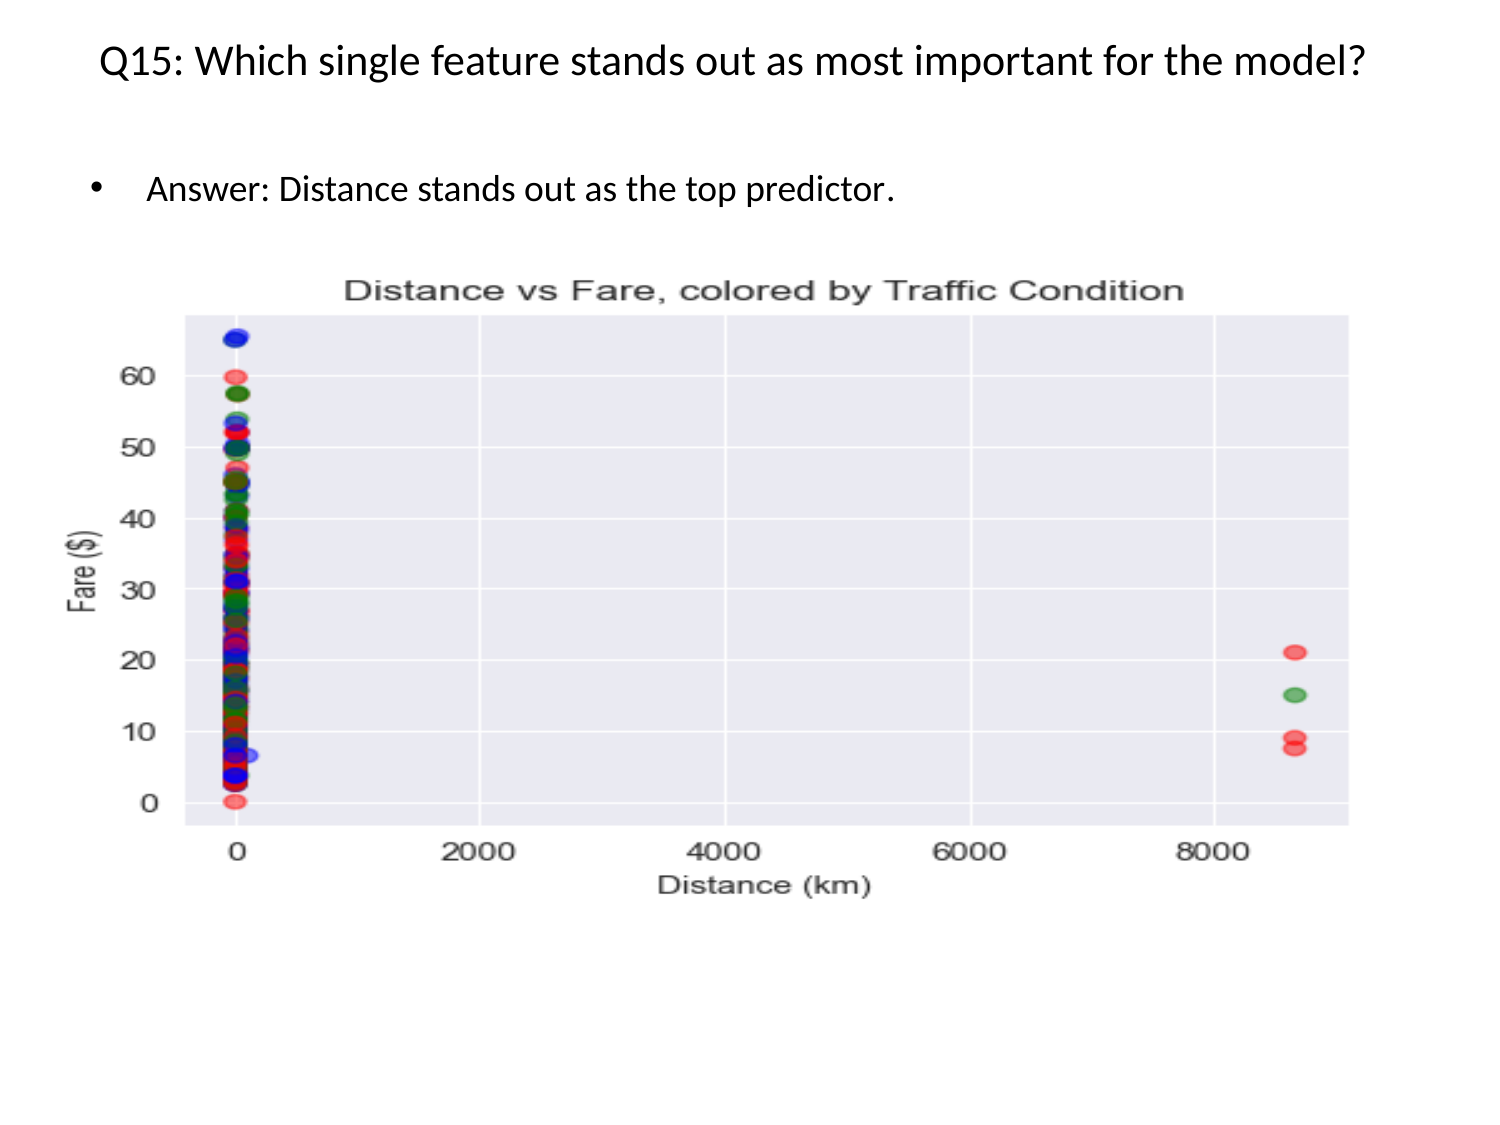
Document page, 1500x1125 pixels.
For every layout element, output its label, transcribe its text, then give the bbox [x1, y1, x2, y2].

list Answer: Distance stands out as the top predictor. [75, 156, 1425, 265]
picture [43, 264, 1373, 915]
title Q15: Which single feature stands out as most important for the model? [22, 3, 1447, 112]
